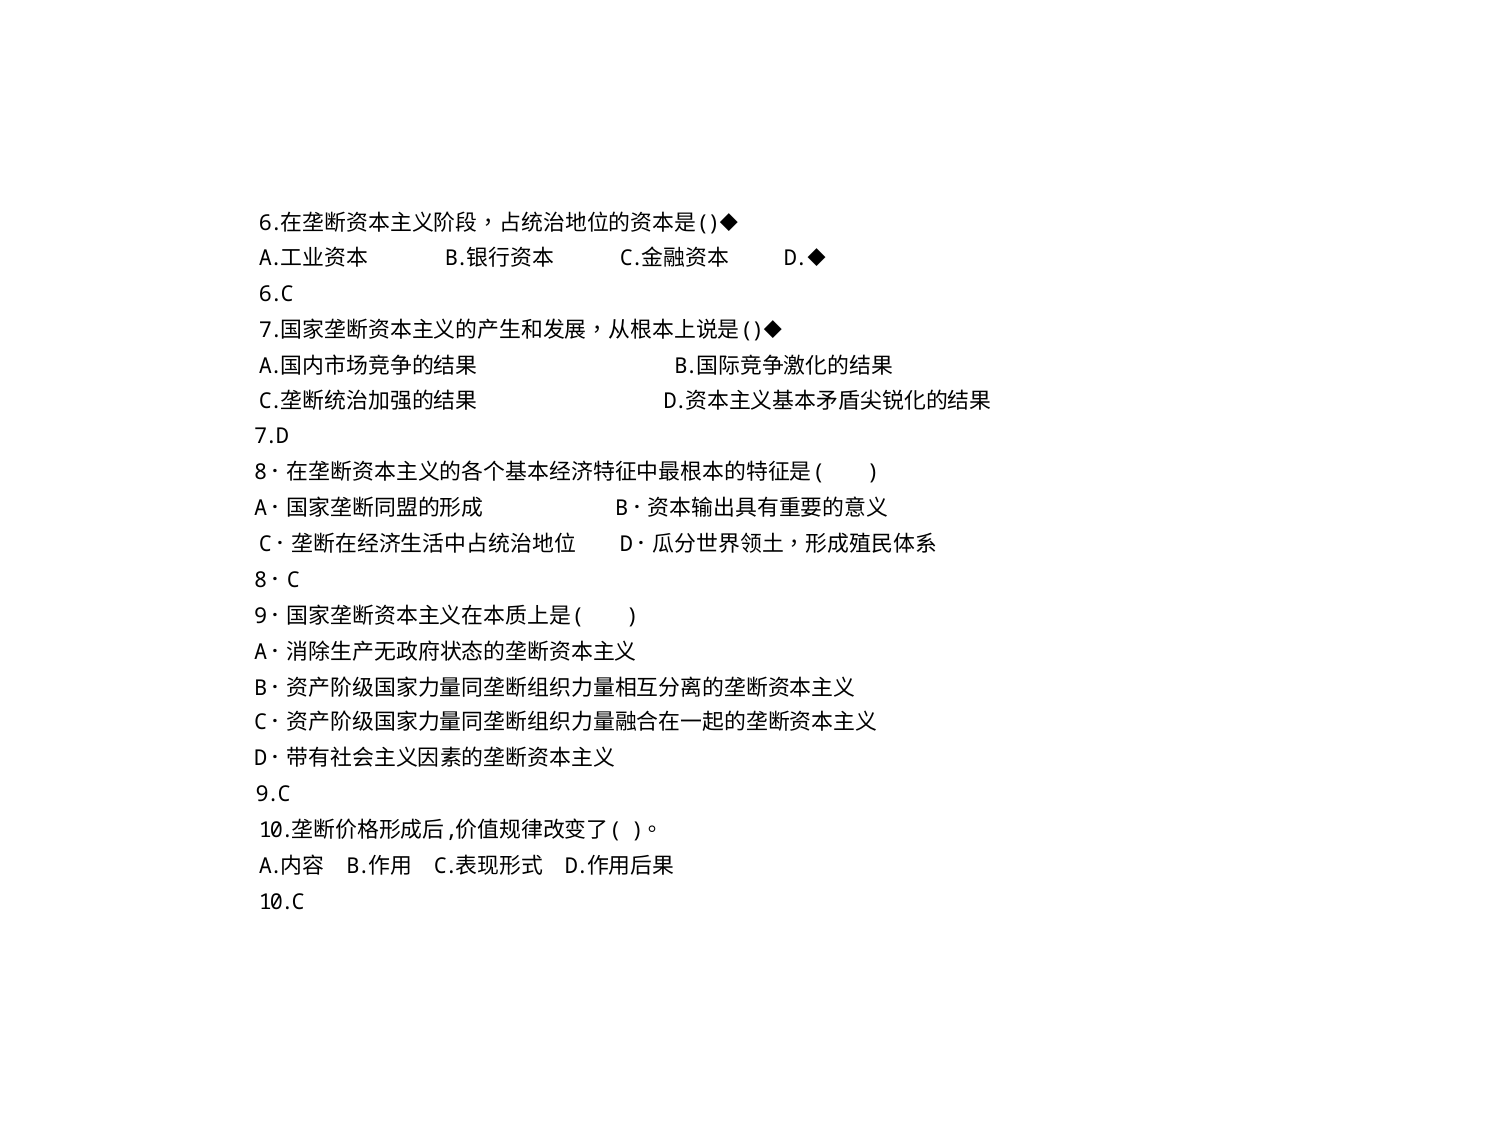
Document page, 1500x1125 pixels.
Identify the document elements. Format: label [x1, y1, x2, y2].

picture [247, 204, 1253, 921]
